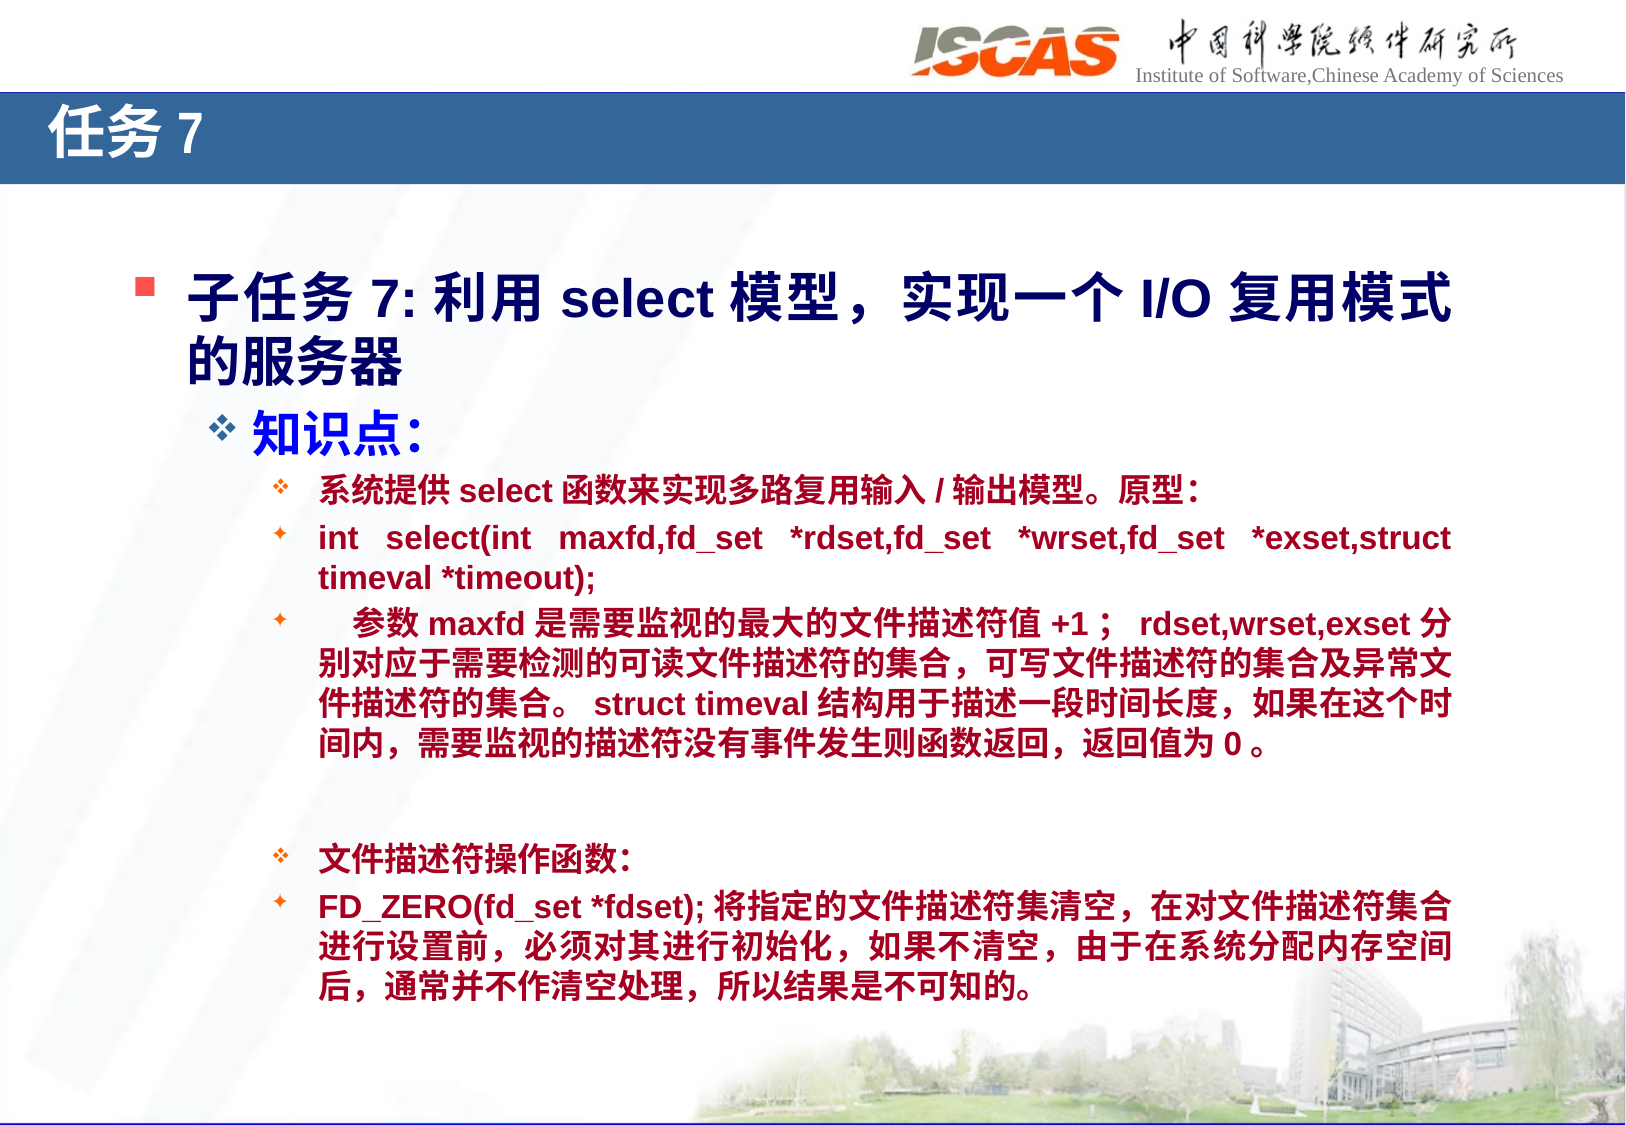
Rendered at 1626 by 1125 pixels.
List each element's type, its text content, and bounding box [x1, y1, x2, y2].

picture [907, 18, 1132, 87]
list 子任务7:利用select模型，实现一个I/O复用模式的服务器 知识点： 系统提供select函数来实现多路复用输入/输出模型。原型： int select(int maxfd,fd_set *rdset,fd_set *wrset,fd_set *exset,struct timeval *timeout); 参数maxfd是需要监视的最大的文件描述符值+1；rdset,wrset,exset分别对应于需要检测的可读文件描述符的集合，可写文件描述符的集合及异常文件描述符的集合。struct timeval结构用于描述一段时间长度，如果在这个时间内，需要监视的描述符没有事件发生则函数返回，返回值为0。 文件描述符操作函数： FD_ZERO(fd_set *fdset);将指定的文件描述符集清空，在对文件描述符集合进行设置前，必须对其进行初始化，如果不清空，由于在系统分配内存空间后，通常并不作清空处理，所以结果是不可知的。 [115, 255, 1468, 1106]
picture [1166, 15, 1519, 71]
title 任务7 [0, 92, 1625, 185]
picture [0, 92, 1626, 1125]
